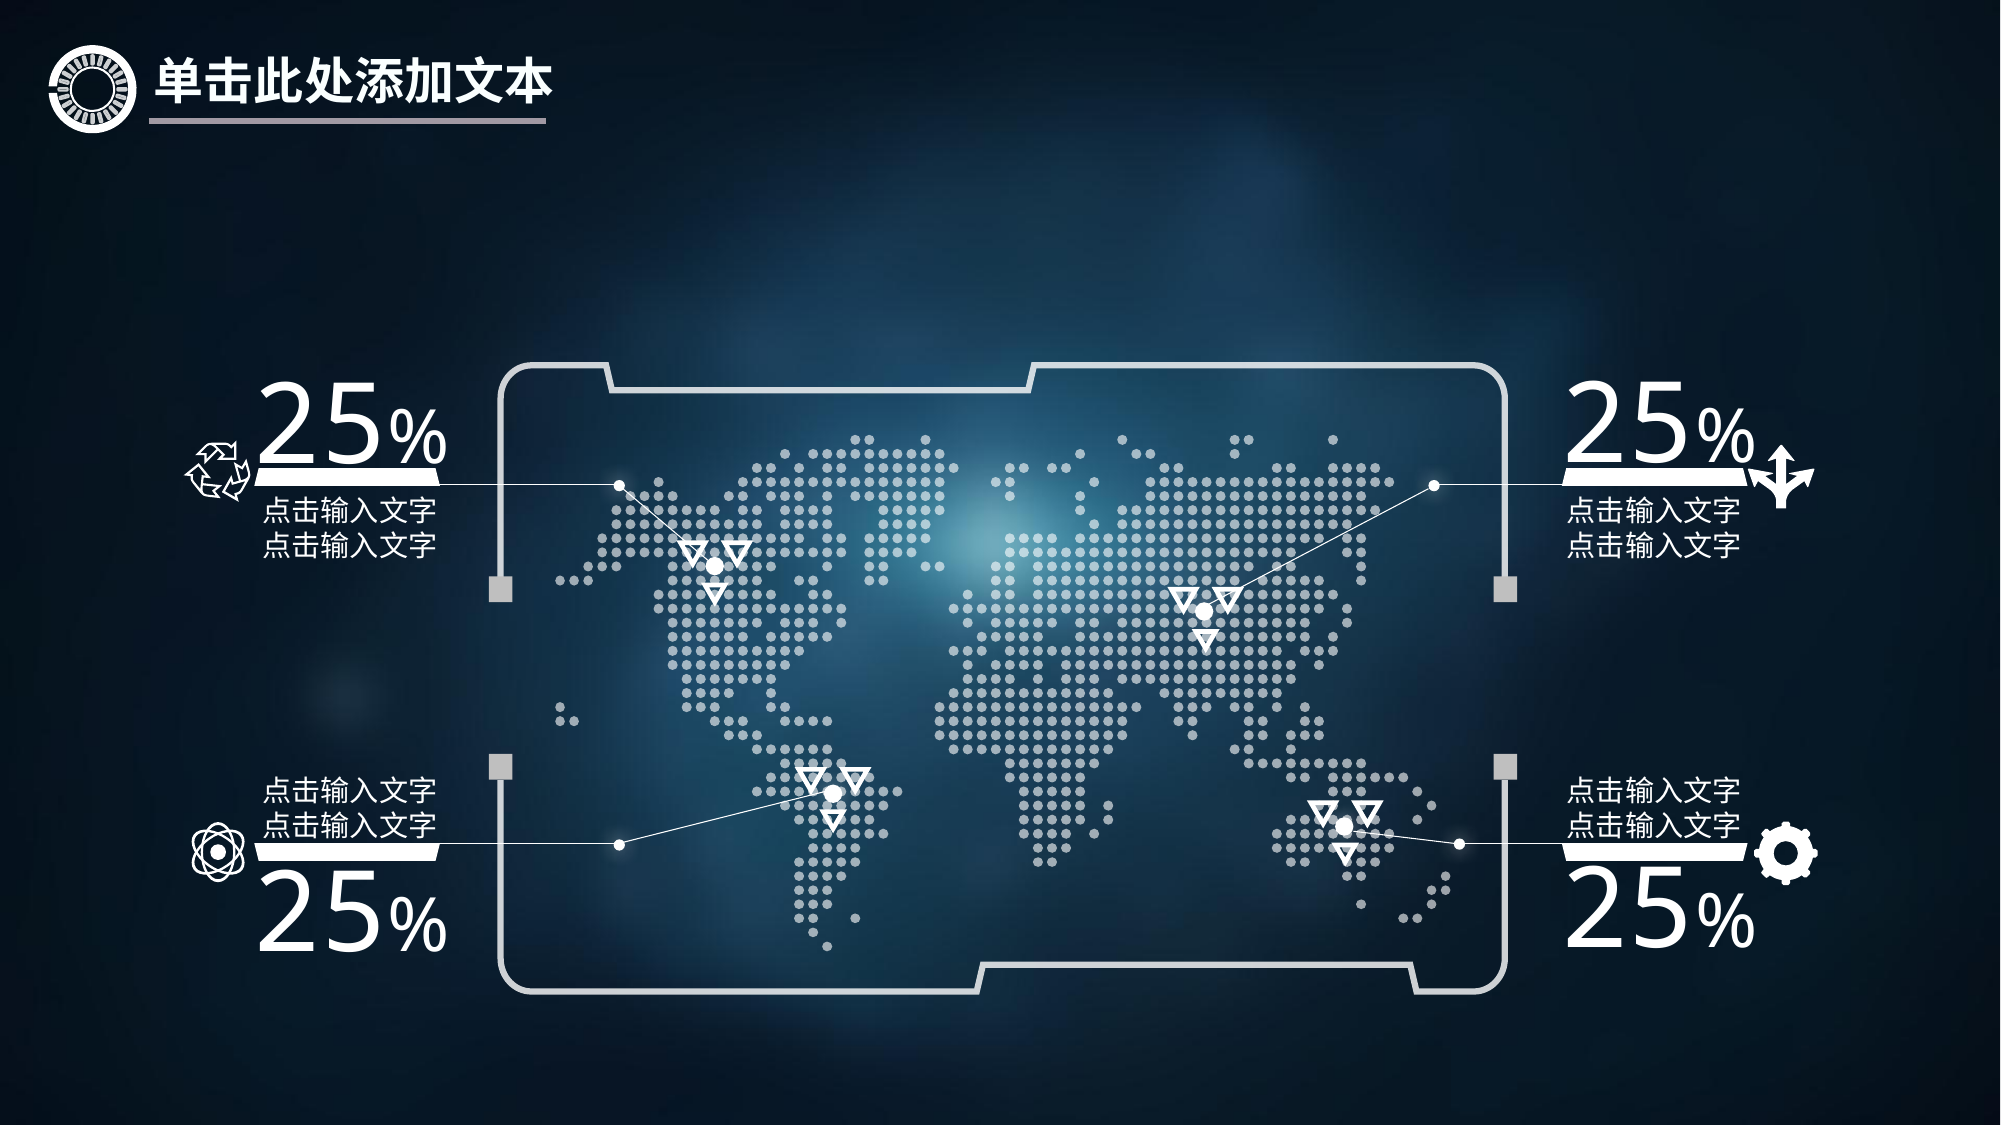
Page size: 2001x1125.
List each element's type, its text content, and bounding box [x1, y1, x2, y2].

text_box 点击输入文字 点击输入文字 [1747, 493, 1758, 570]
text_box 25% [237, 343, 465, 484]
text_box [1773, 444, 1815, 509]
text_box 点击输入文字 点击输入文字 [1551, 764, 1758, 828]
text_box 单击此处添加文本 [137, 54, 579, 113]
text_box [1518, 452, 1747, 612]
text_box 点击输入文字 点击输入文字 [247, 764, 453, 831]
text_box 25% [237, 831, 465, 982]
text_box 点击输入文字 点击输入文字 [247, 484, 453, 570]
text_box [255, 451, 488, 567]
text_box 25% [1545, 343, 1773, 493]
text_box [188, 822, 248, 882]
text_box [1773, 821, 1818, 886]
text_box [1518, 810, 1747, 878]
picture [0, 0, 2001, 1125]
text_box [48, 45, 137, 134]
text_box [488, 365, 1518, 1010]
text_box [255, 788, 488, 879]
text_box 25% [1545, 828, 1773, 978]
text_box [183, 440, 251, 502]
